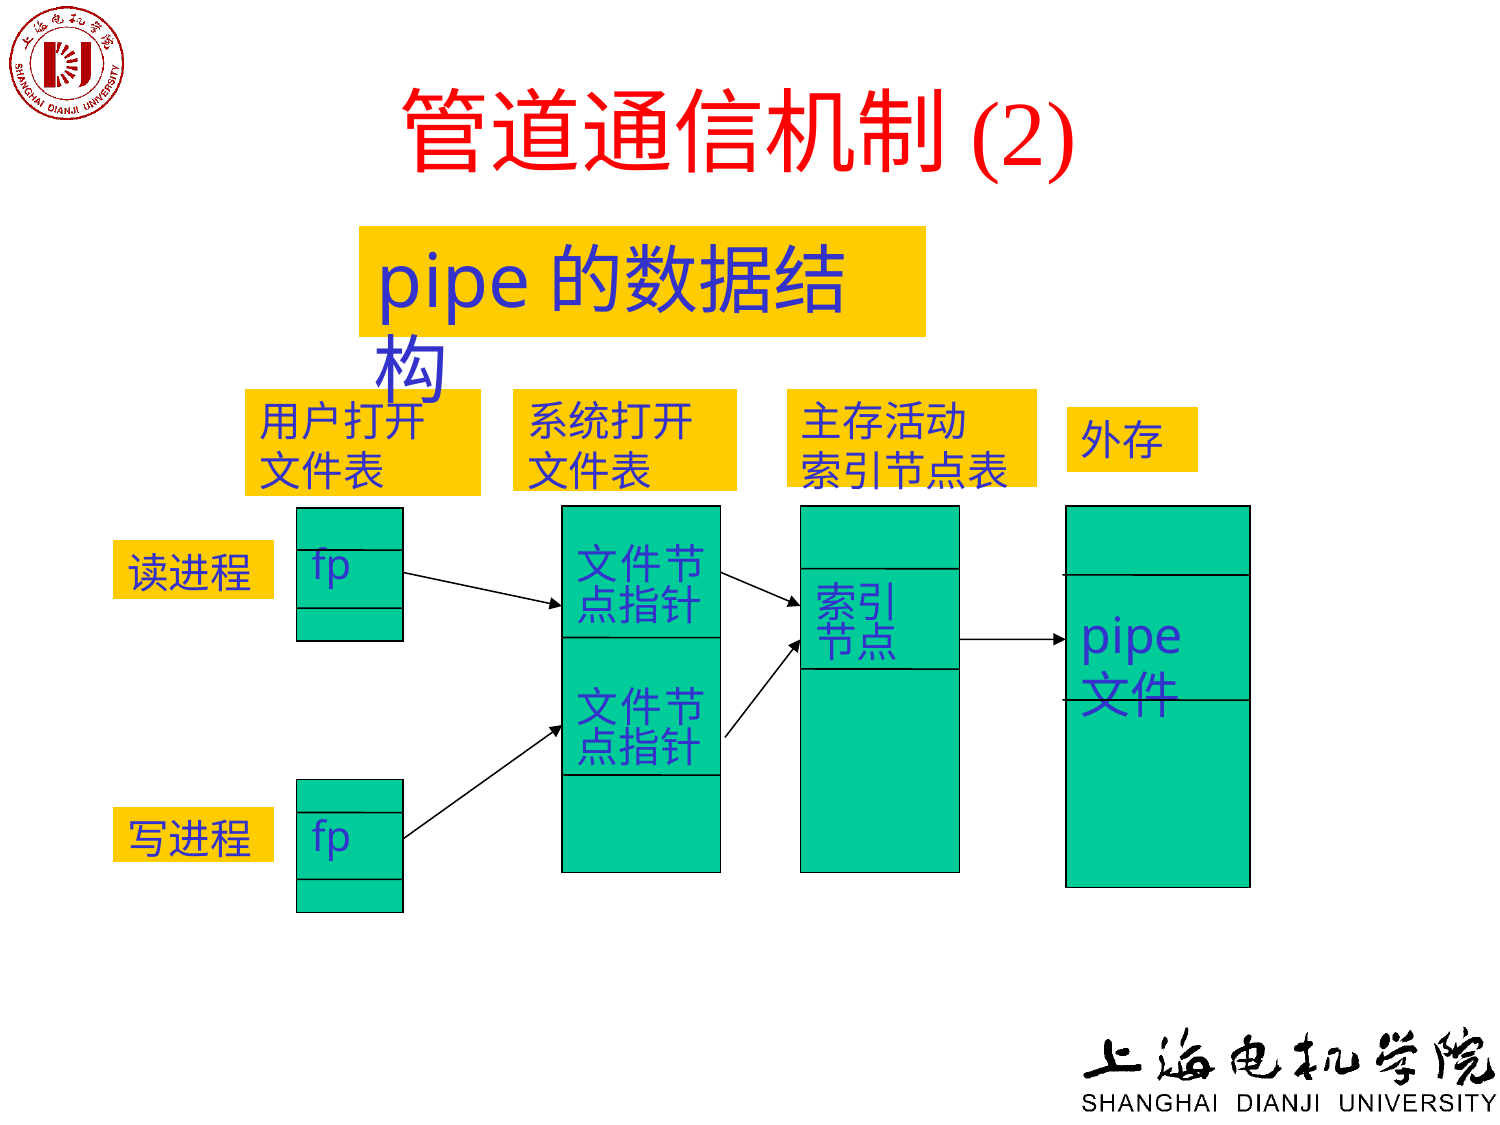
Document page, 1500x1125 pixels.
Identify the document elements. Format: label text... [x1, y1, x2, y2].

picture [9, 6, 124, 120]
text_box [112, 224, 1251, 913]
title 管道通信机制(2) [100, 66, 1376, 177]
picture [1079, 1023, 1500, 1114]
